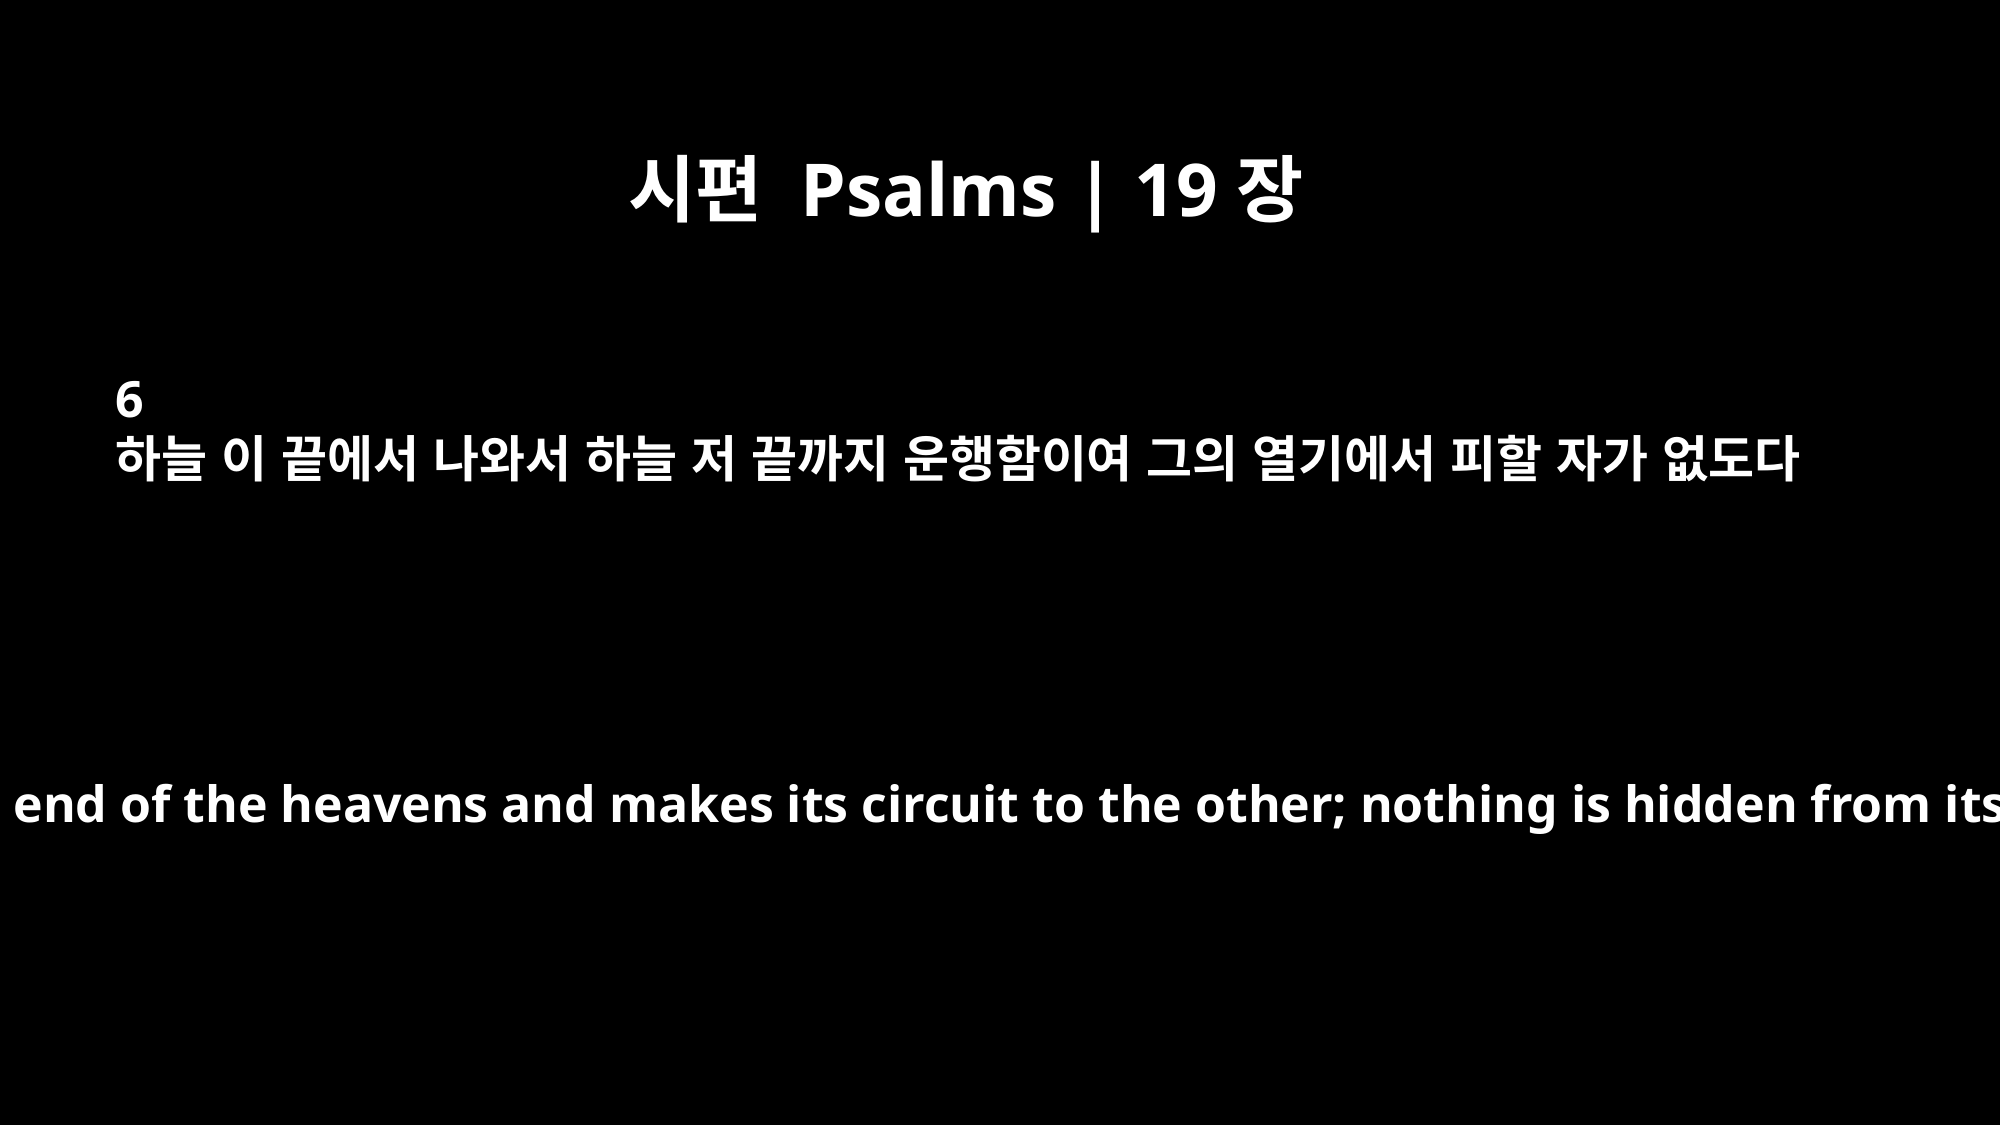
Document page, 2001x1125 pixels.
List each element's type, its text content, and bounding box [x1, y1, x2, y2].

text_box It rises at one end of the heavens and makes its circuit to the other; nothing is hidden from its heat. [0, 764, 2000, 840]
text_box 6 하늘 이 끝에서 나와서 하늘 저 끝까지 운행함이여 그의 열기에서 피할 자가 없도다 [100, 359, 1817, 495]
text_box 시편 Psalms | 19장 [613, 136, 1319, 239]
